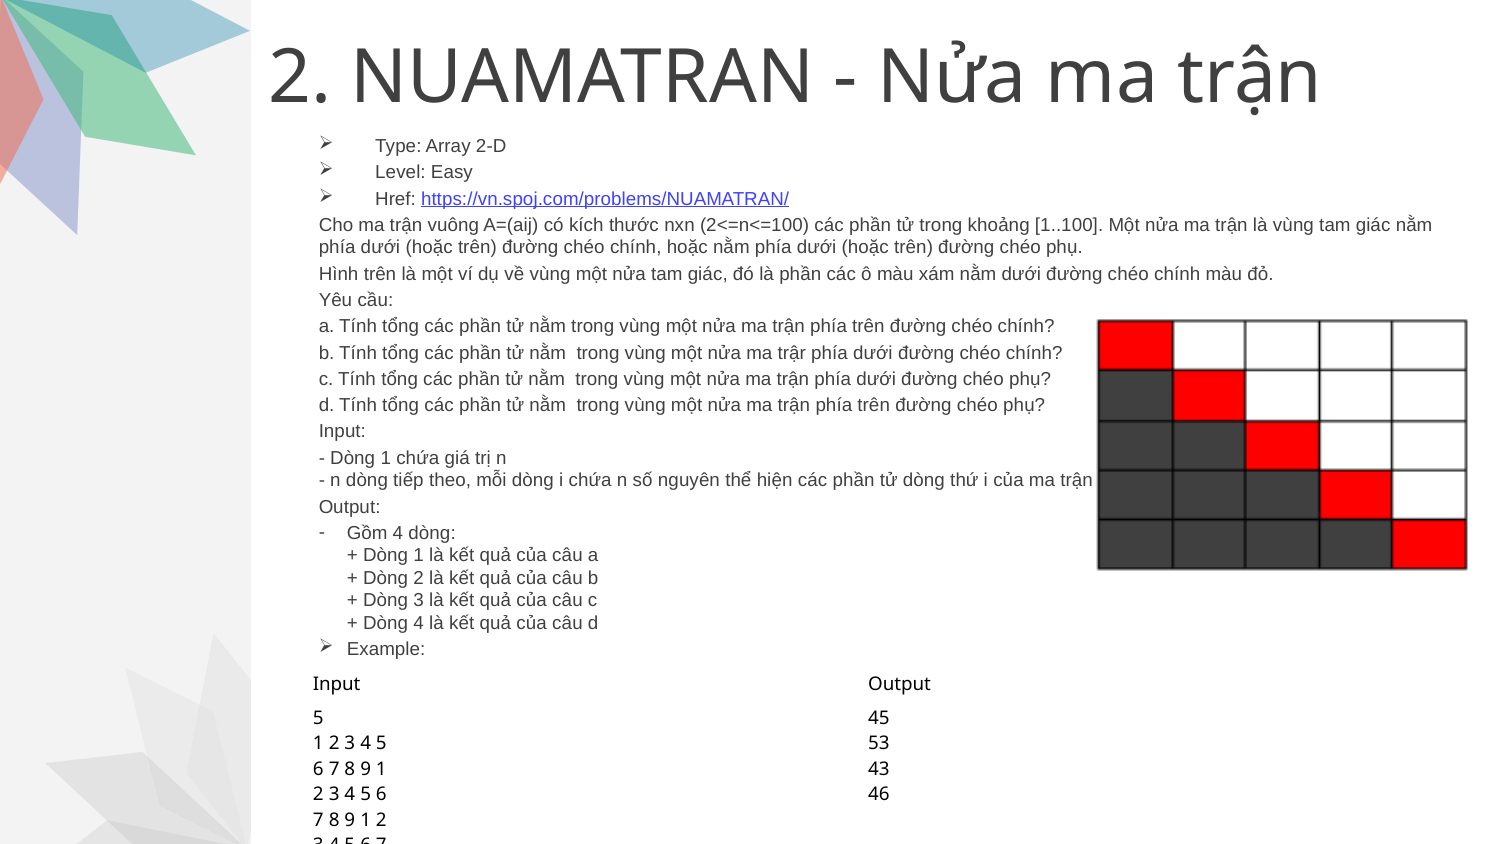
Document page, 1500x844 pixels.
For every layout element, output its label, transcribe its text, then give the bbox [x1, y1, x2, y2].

table_cell 5 1 2 3 4 5 6 7 8 9 1 2 3 4 5 6 7 8 9 1 2 3 4 5 6 7 [313, 704, 868, 844]
table_header Input [313, 670, 868, 704]
list Type: Array 2-D Level: Easy Href: https://vn.spoj.com/problems/NUAMATRAN/ Cho ma trận vuông A=(aij) có kích thước nxn (2<=n<=100) các phần tử trong khoảng [1..100]. Một nửa ma trận là vùng tam giác nằm phía dưới (hoặc trên) đường chéo chính, hoặc nằm phía dưới (hoặc trên) đường chéo phụ. Hình trên là một ví dụ về vùng một nửa tam giác, đó là phần các ô màu xám nằm dưới đường chéo chính màu đỏ. Yêu cầu: a. Tính tổng các phần tử nằm trong vùng một nửa ma trận phía trên đường chéo chính? b. Tính tổng các phần tử nằm trong vùng một nửa ma trậr phía dưới đường chéo chính? c. Tính tổng các phần tử nằm trong vùng một nửa ma trận phía dưới đường chéo phụ? d. Tính tổng các phần tử nằm trong vùng một nửa ma trận phía trên đường chéo phụ? Input: - Dòng 1 chứa giá trị n - n dòng tiếp theo, mỗi dòng i chứa n số nguyên thể hiện các phần tử dòng thứ i của ma trận Output: Gồm 4 dòng: + Dòng 1 là kết quả của câu a + Dòng 2 là kết quả của câu b + Dòng 3 là kết quả của câu c + Dòng 4 là kết quả của câu d Example: [253, 146, 1447, 761]
title 2. NUAMATRAN - Nửa ma trận [253, 0, 1500, 146]
picture [0, 0, 313, 844]
table_header Output [868, 670, 1423, 704]
table_cell 45 53 43 46 [868, 704, 1423, 844]
text_box [809, 370, 841, 476]
picture [1092, 146, 1500, 844]
